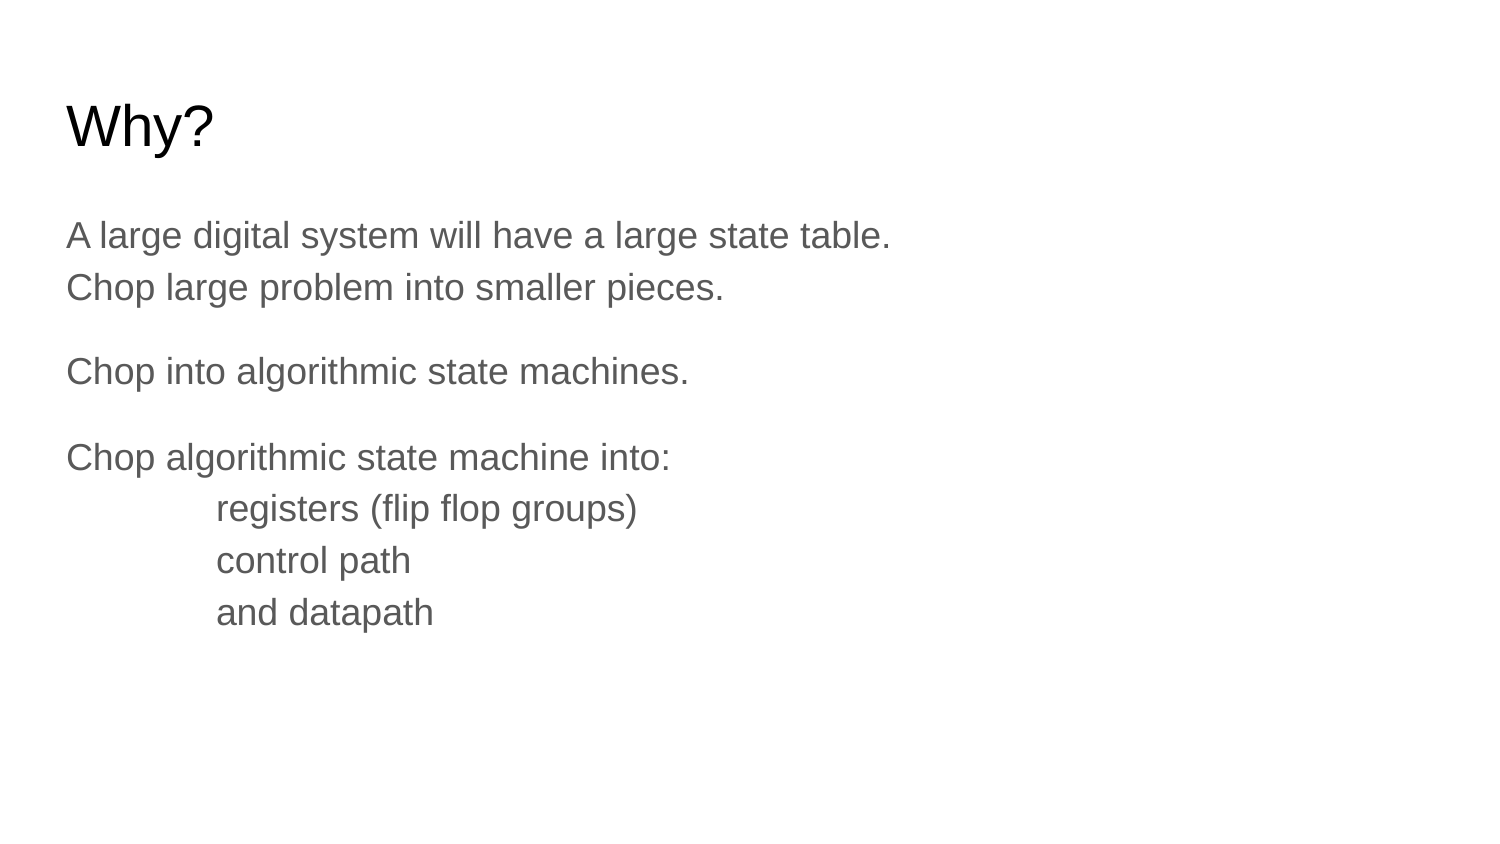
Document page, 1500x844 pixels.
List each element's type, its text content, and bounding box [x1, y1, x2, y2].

title Why? [51, 72, 1449, 167]
list A large digital system will have a large state table. Chop large problem into smaller pieces. Chop into algorithmic state machines. Chop algorithmic state machine into: registers (flip flop groups) control path and datapath [51, 189, 1449, 750]
